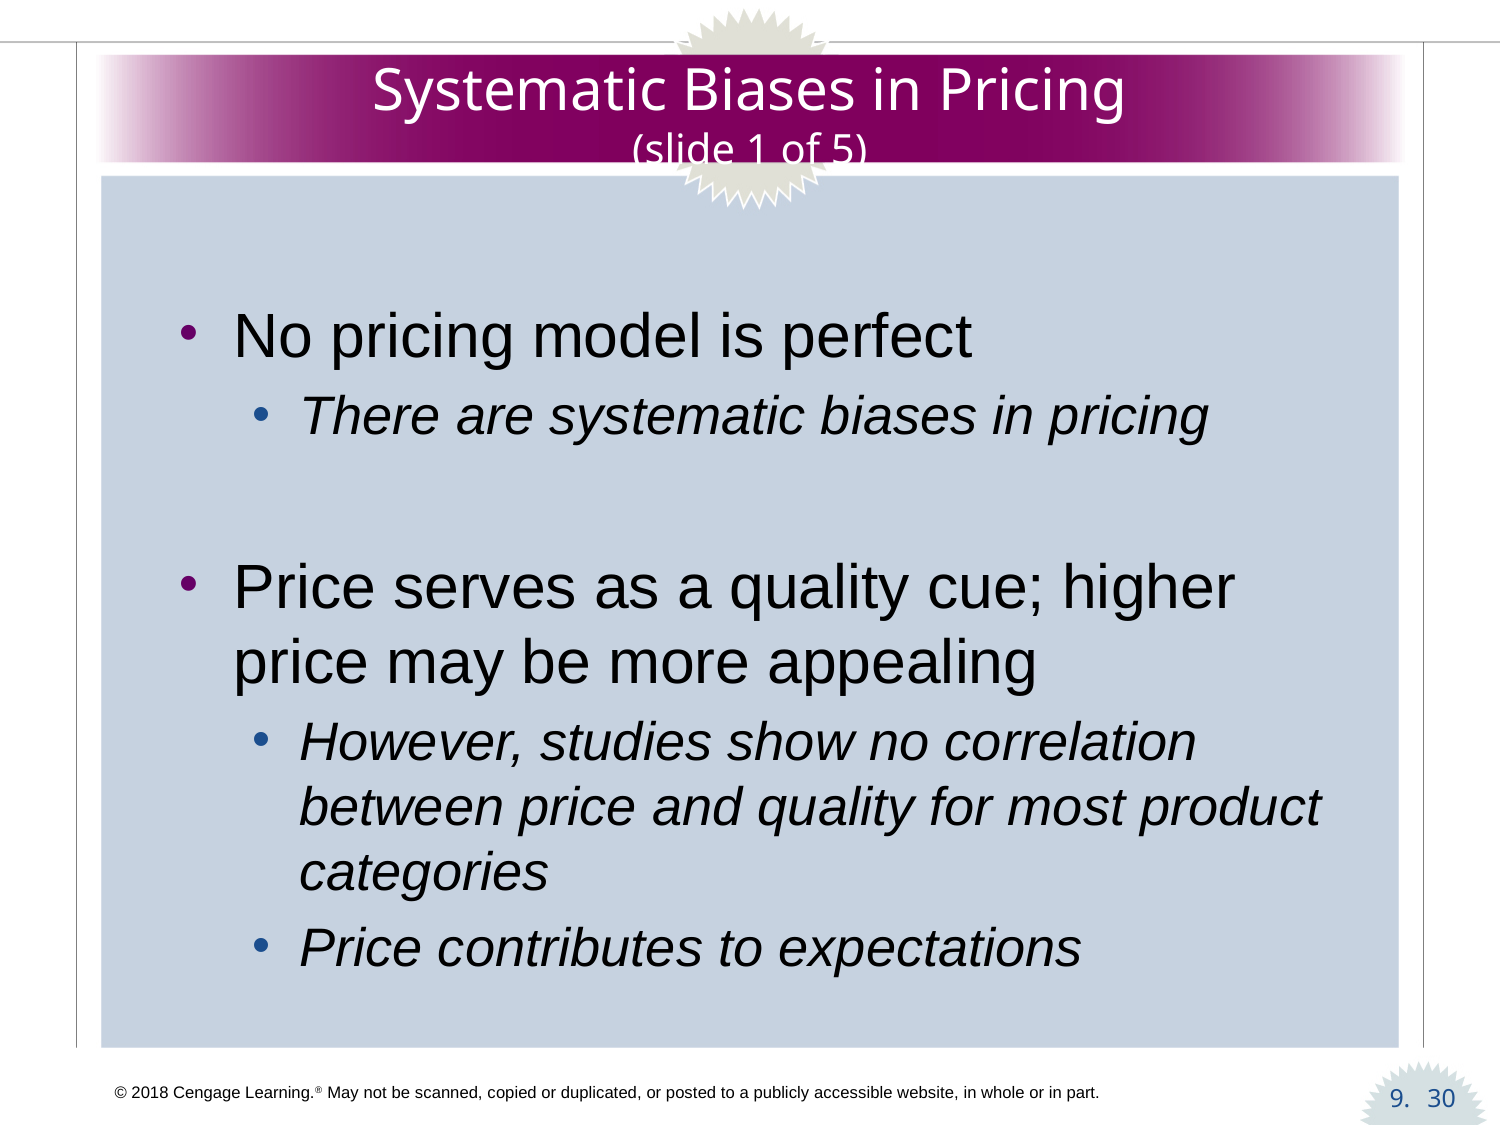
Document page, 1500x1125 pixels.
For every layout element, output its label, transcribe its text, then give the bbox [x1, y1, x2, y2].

title Systematic Biases in Pricing (slide 1 of 5) [99, 62, 1401, 163]
picture [0, 0, 1500, 1125]
slide_number 30 [1412, 1074, 1476, 1125]
list No pricing model is perfect There are systematic biases in pricing Price serves as a quality cue; higher price may be more appealing However, studies show no correlation between price and quality for most product categories Price contributes to expectations [162, 287, 1388, 1001]
